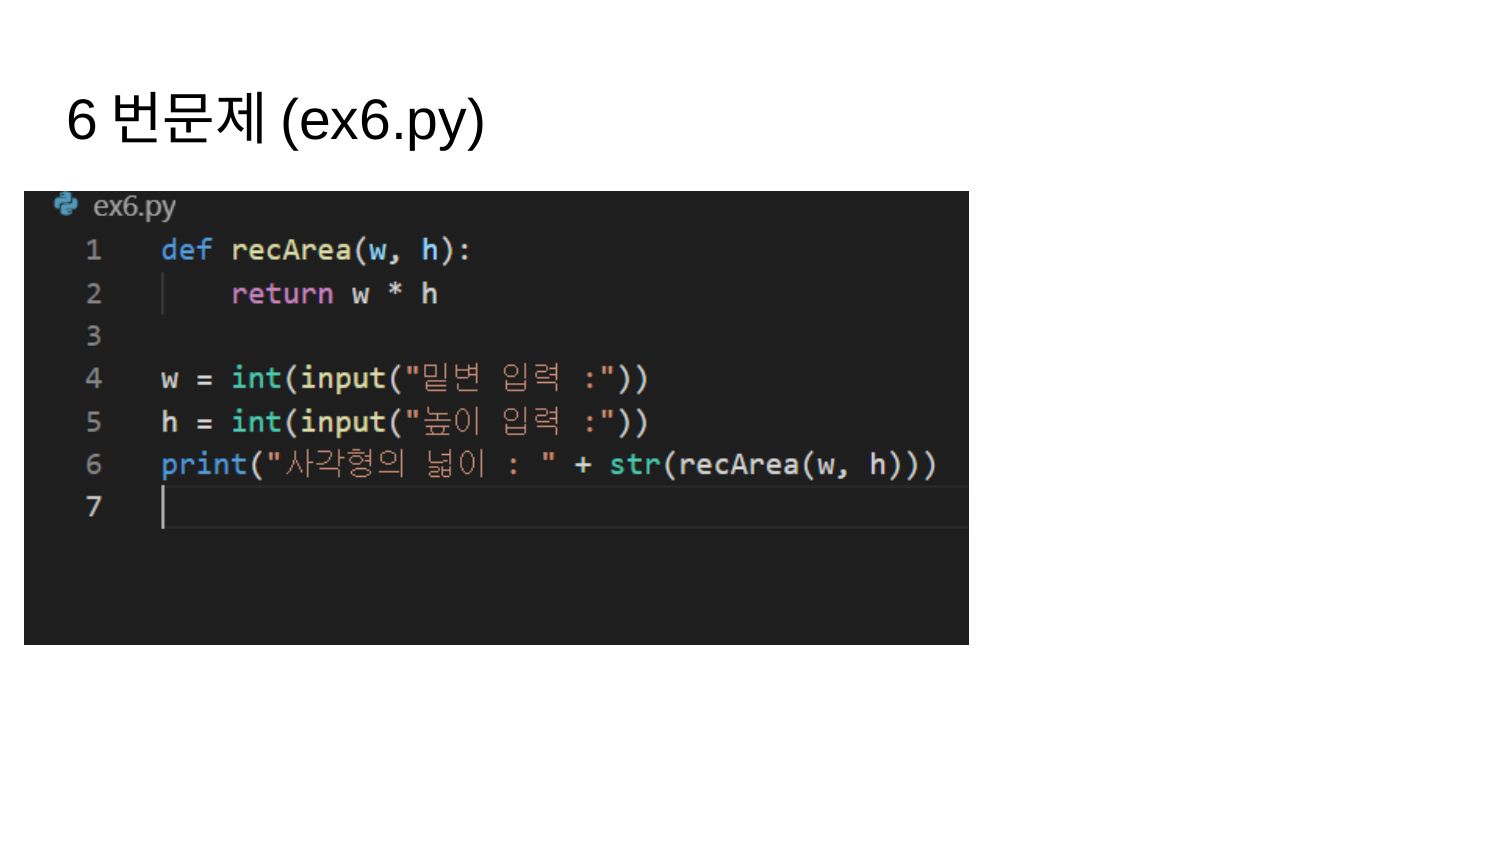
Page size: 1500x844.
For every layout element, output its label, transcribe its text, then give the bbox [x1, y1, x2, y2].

picture [24, 191, 969, 646]
title 6번문제(ex6.py) [51, 72, 1449, 167]
